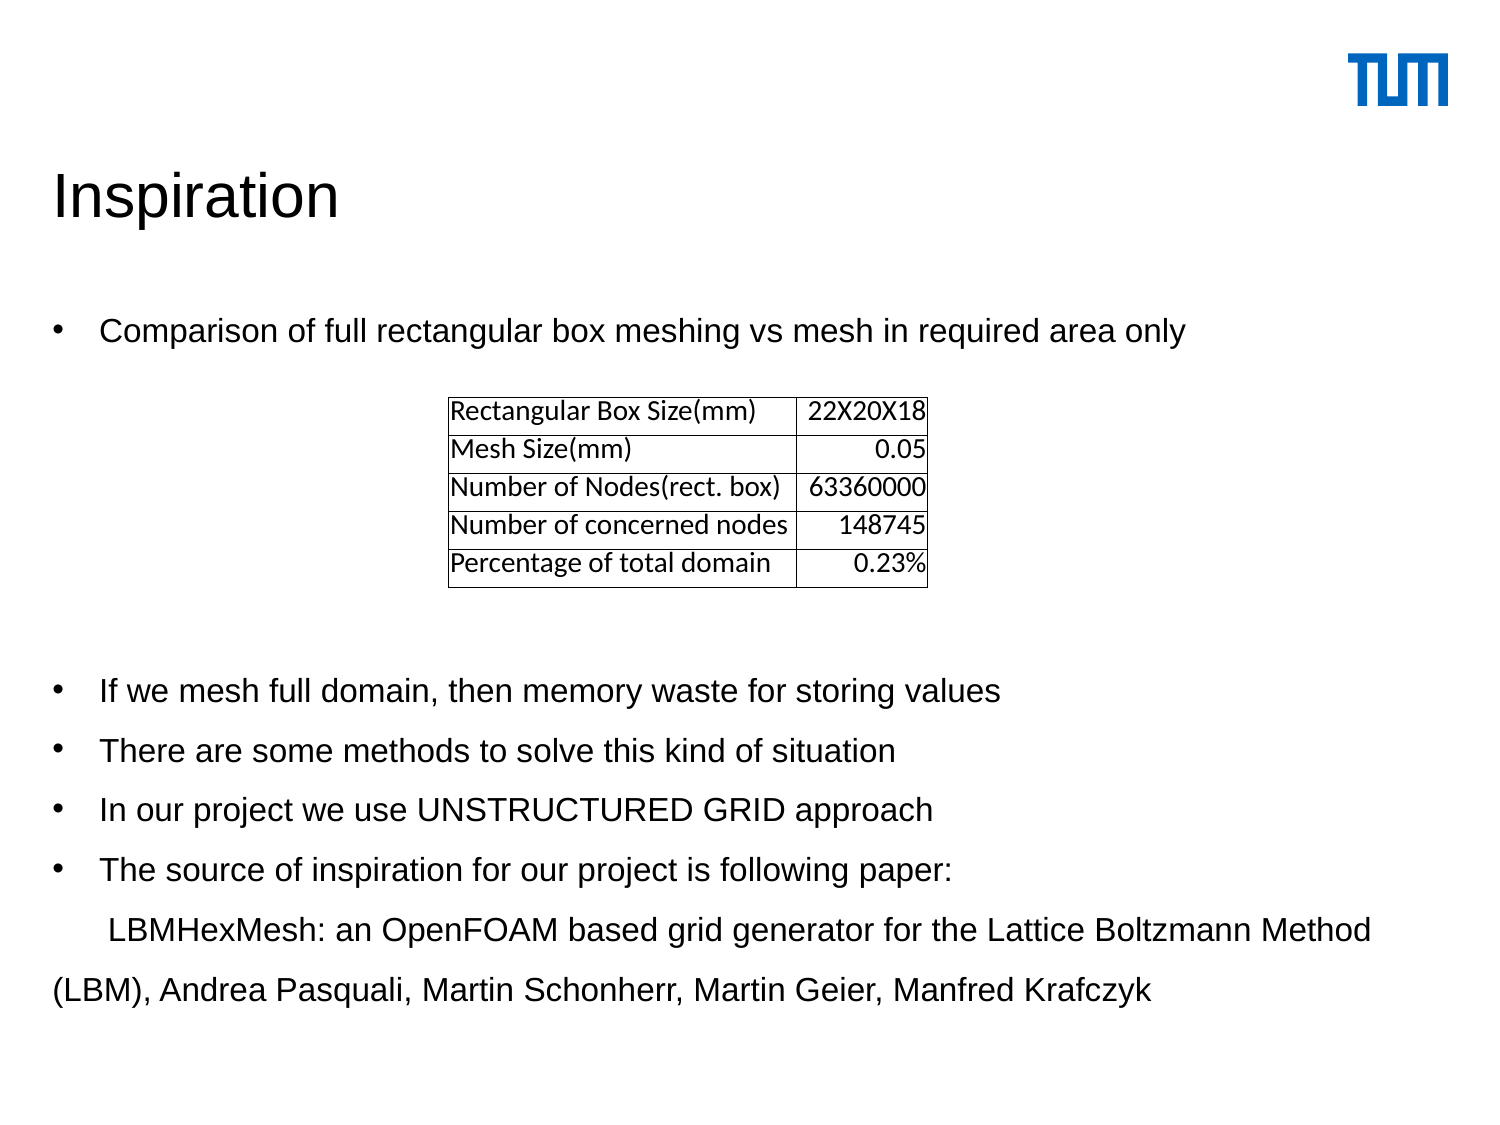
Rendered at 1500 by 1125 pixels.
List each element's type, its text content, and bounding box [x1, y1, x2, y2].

list Comparison of full rectangular box meshing vs mesh in required area only If we mesh full domain, then memory waste for storing values There are some methods to solve this kind of situation In our project we use UNSTRUCTURED GRID approach The source of inspiration for our project is following paper: LBMHexMesh: an OpenFOAM based grid generator for the Lattice Boltzmann Method (LBM), Andrea Pasquali, Martin Schonherr, Martin Geier, Manfred Krafczyk [52, 289, 1449, 1066]
table_cell Number of Nodes(rect. box) [449, 474, 796, 511]
table_header 22X20X18 [797, 398, 927, 435]
title Inspiration [52, 162, 1449, 231]
table_cell 0.05 [797, 436, 927, 473]
table_cell 148745 [797, 512, 927, 549]
table_cell Number of concerned nodes [449, 512, 796, 549]
table_header Rectangular Box Size(mm) [449, 398, 796, 435]
table_cell 0.23% [797, 550, 927, 587]
table_cell 63360000 [797, 474, 927, 511]
table_cell Percentage of total domain [449, 550, 796, 587]
table_cell Mesh Size(mm) [449, 436, 796, 473]
